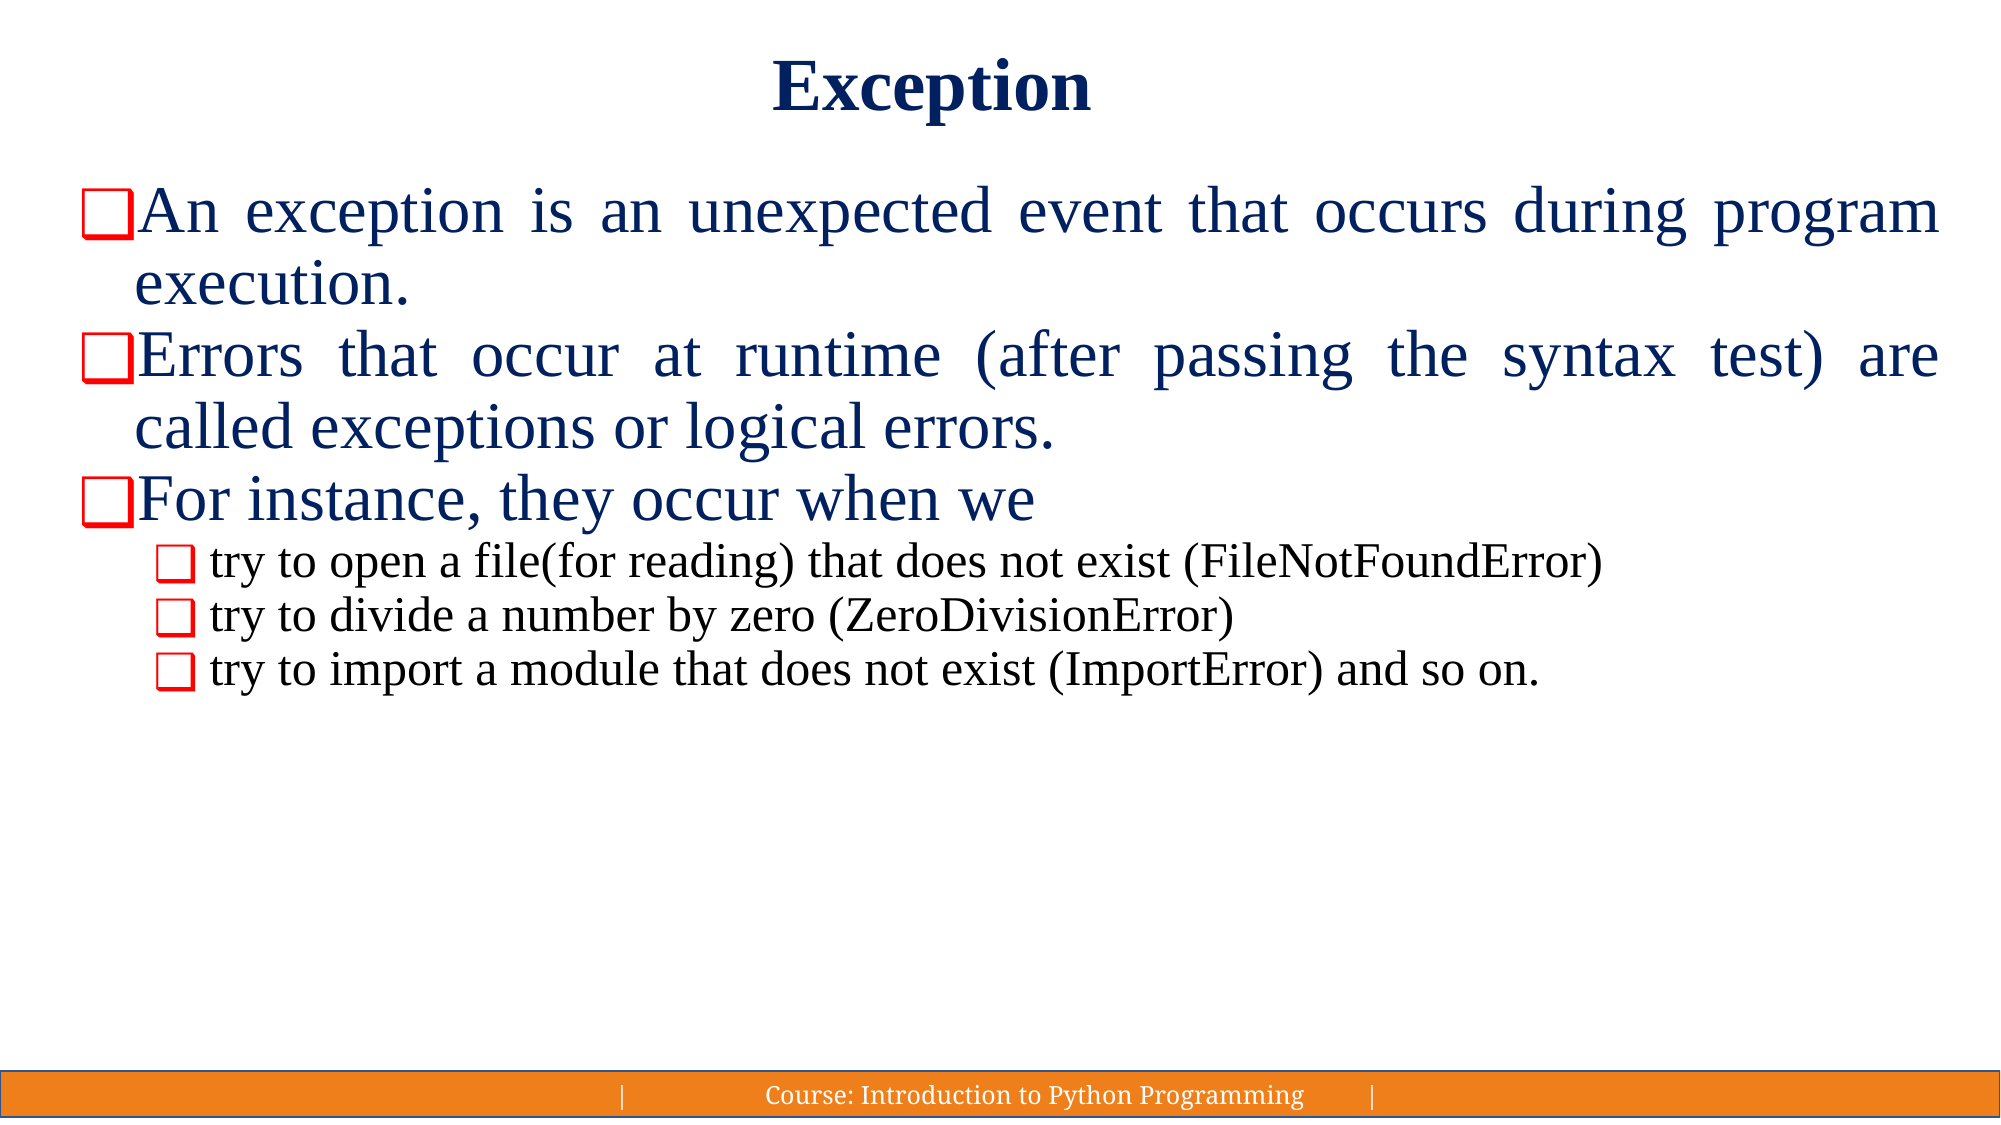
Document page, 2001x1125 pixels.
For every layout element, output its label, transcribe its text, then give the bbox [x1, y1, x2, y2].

list An exception is an unexpected event that occurs during program execution. Errors that occur at runtime (after passing the syntax test) are called exceptions or logical errors. For instance, they occur when we try to open a file(for reading) that does not exist (FileNotFoundError) try to divide a number by zero (ZeroDivisionError) try to import a module that does not exist (ImportError) and so on. [63, 167, 1959, 1047]
title Exception [158, 38, 1706, 147]
